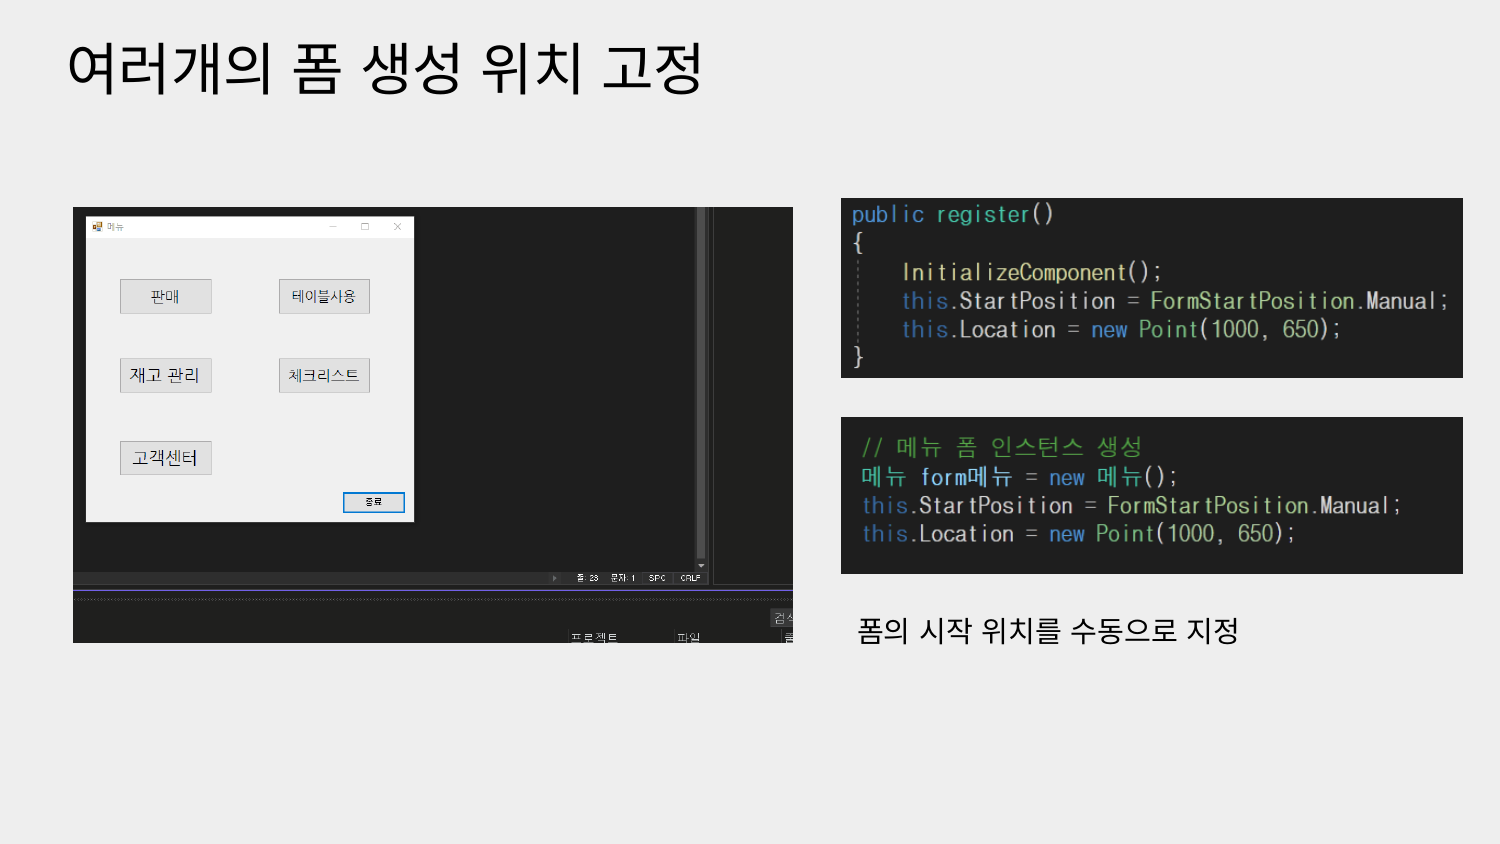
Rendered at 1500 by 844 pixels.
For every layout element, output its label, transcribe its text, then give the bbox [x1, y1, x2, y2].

title 여러개의 폼 생성 위치 고정 [51, 23, 1449, 118]
picture [840, 197, 1463, 378]
picture [72, 207, 793, 644]
text_box 폼의 시작 위치를 수동으로 지정 [842, 598, 1463, 664]
picture [840, 416, 1463, 574]
